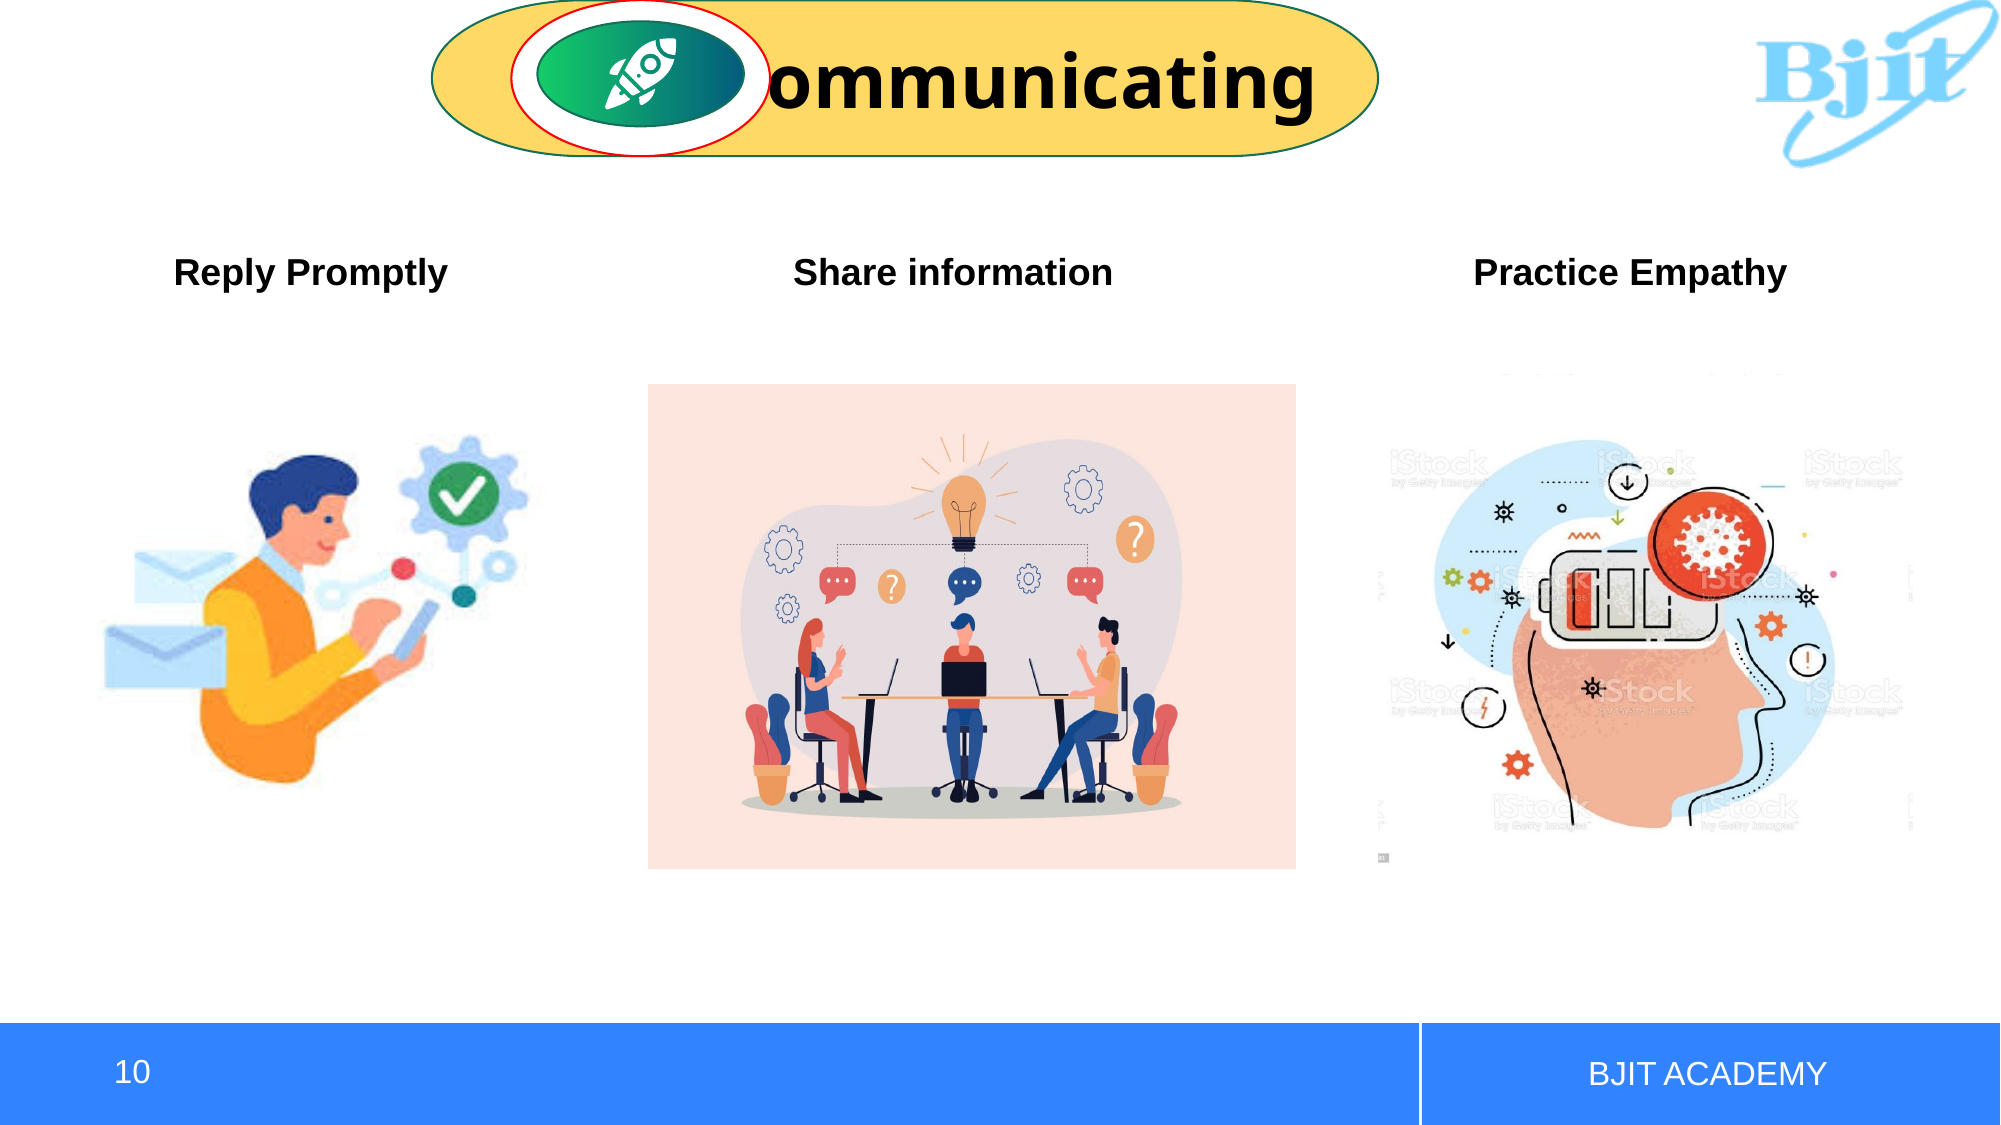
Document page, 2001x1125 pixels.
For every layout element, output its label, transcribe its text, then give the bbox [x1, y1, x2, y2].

text_box Practice Empathy [1442, 241, 1819, 301]
text_box Share information [792, 240, 1115, 300]
text_box [511, 0, 771, 157]
picture [42, 384, 593, 836]
picture [648, 384, 1296, 869]
text_box [537, 21, 744, 127]
text_box Reply Promptly [158, 240, 464, 300]
text_box Communicating [431, 0, 631, 157]
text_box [605, 38, 677, 110]
footer BJIT ACADEMY [1442, 1042, 1975, 1102]
picture [1755, 0, 2000, 169]
list 10 [114, 1042, 1261, 1103]
picture [1378, 374, 1913, 869]
text_box Communicating [650, 0, 1379, 157]
